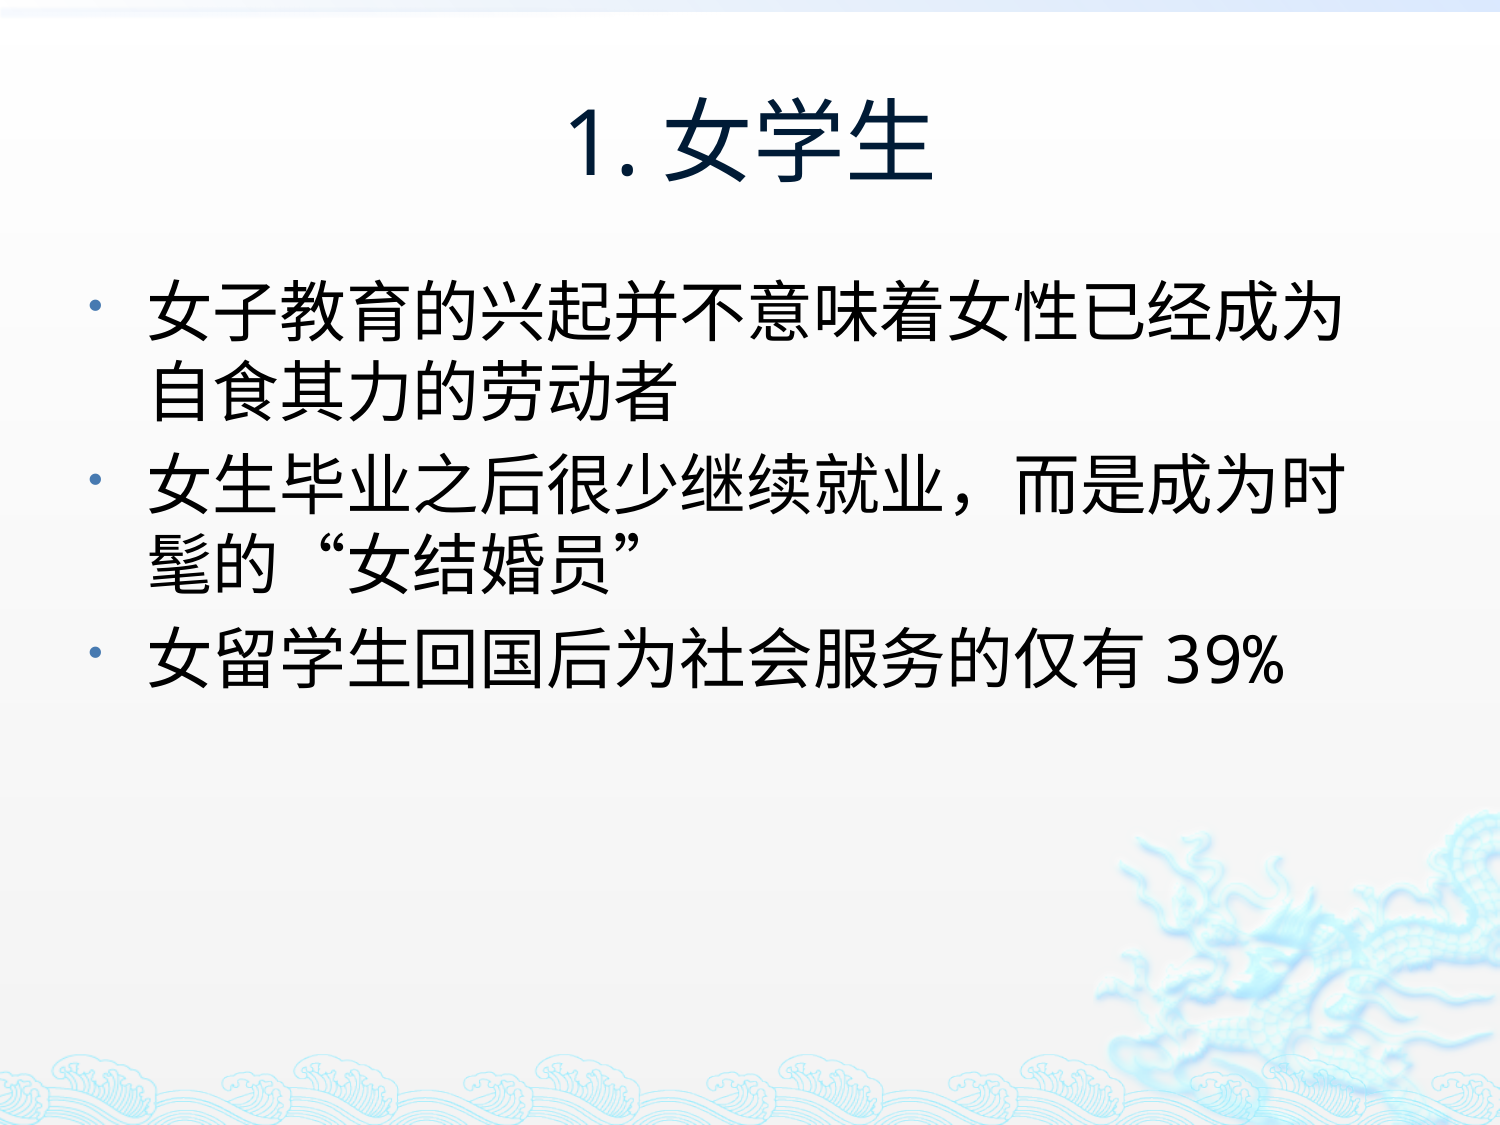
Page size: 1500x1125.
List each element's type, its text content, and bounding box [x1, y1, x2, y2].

list 女子教育的兴起并不意味着女性已经成为自食其力的劳动者 女生毕业之后很少继续就业，而是成为时髦的“女结婚员” 女留学生回国后为社会服务的仅有39% [75, 262, 1425, 1005]
title 1.女学生 [75, 45, 1425, 233]
